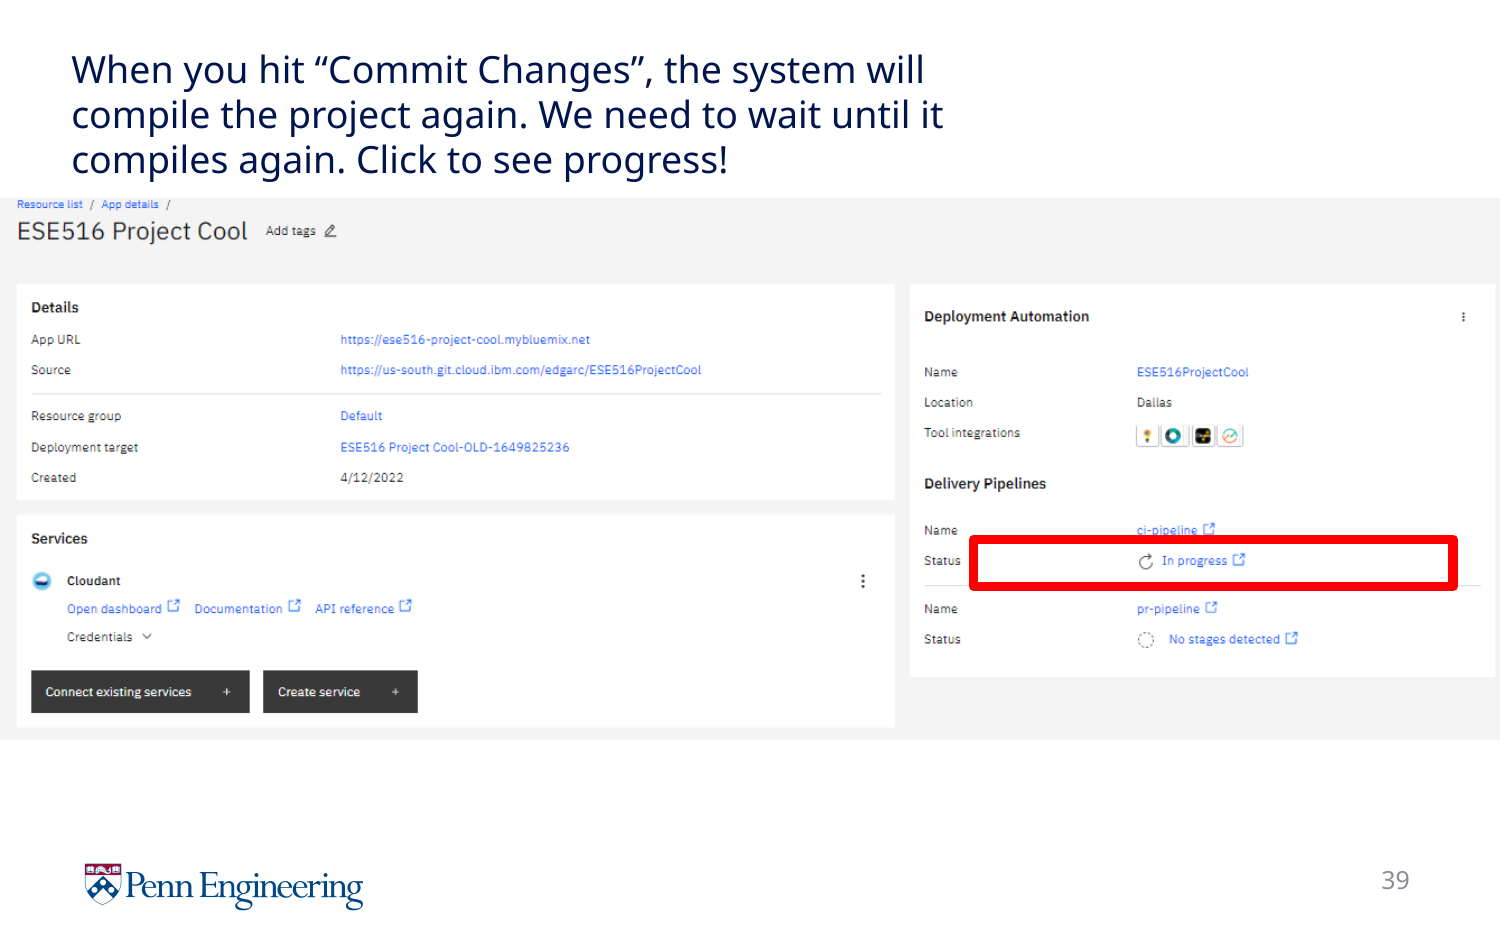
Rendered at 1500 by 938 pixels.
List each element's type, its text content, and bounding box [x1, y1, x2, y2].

picture [0, 197, 1500, 740]
slide_number 39 [1074, 856, 1425, 907]
picture [75, 856, 372, 914]
text_box When you hit “Commit Changes”, the system will compile the project again. We need to wait until it compiles again. Click to see progress! [56, 39, 974, 189]
